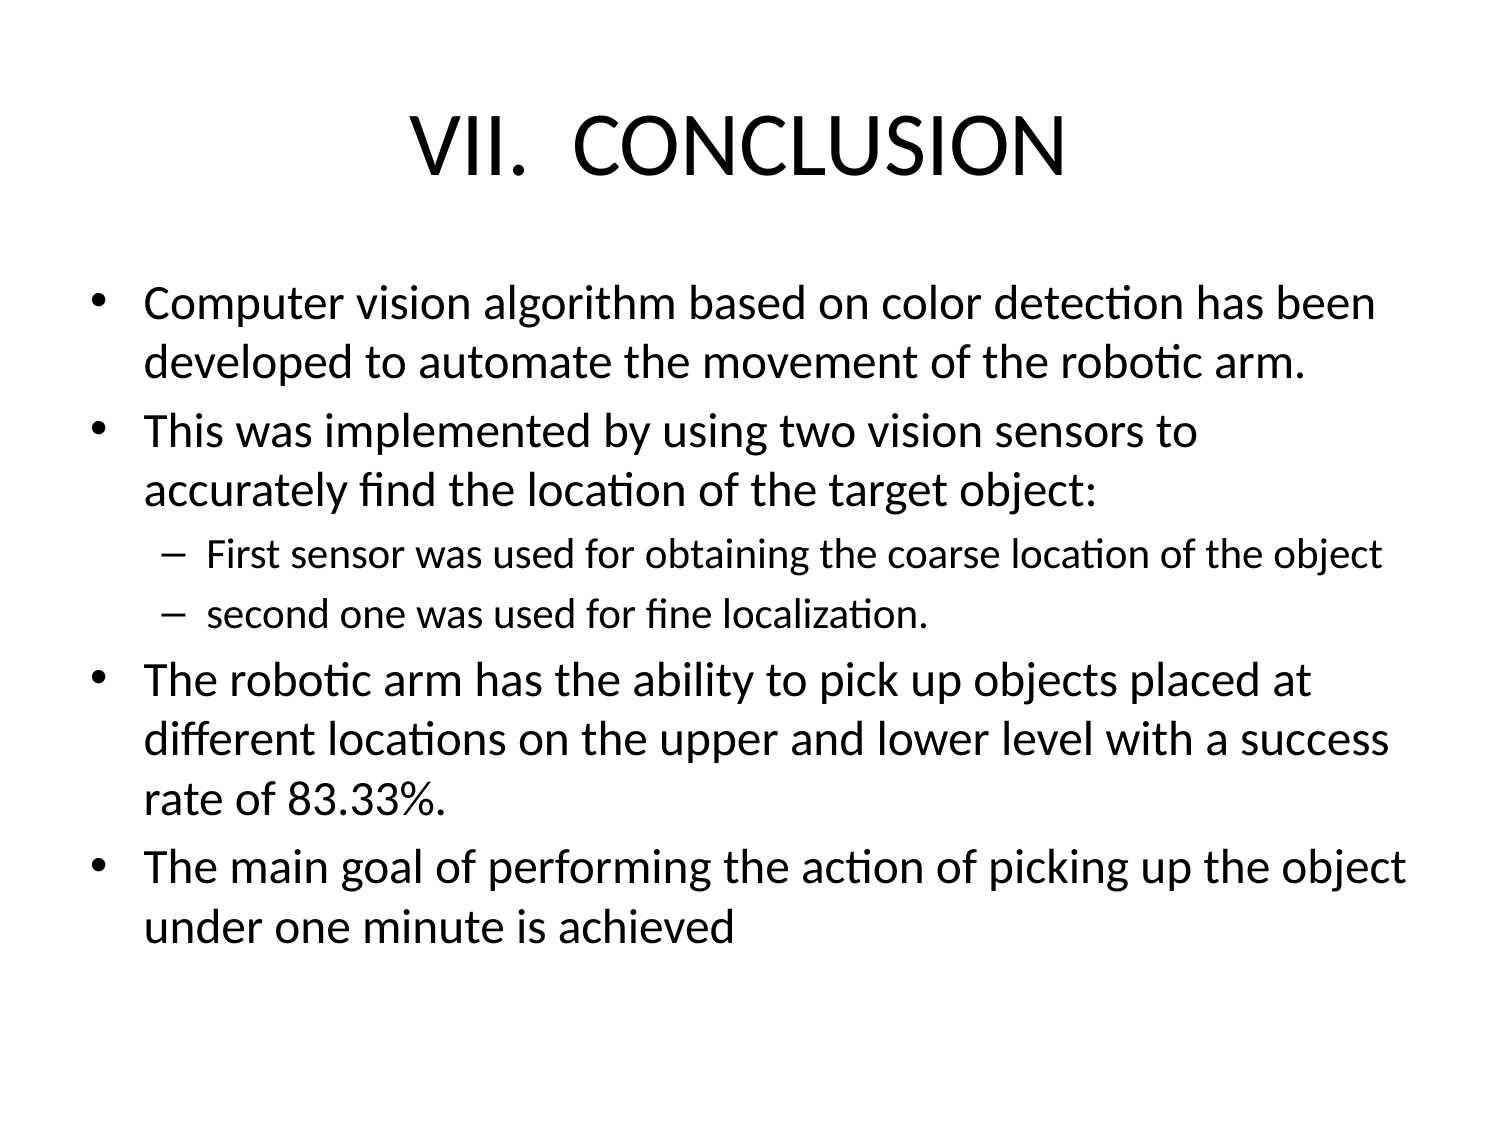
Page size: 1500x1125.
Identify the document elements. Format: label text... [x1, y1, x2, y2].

title VII. CONCLUSION [75, 45, 1425, 233]
list Computer vision algorithm based on color detection has been developed to automate the movement of the robotic arm. This was implemented by using two vision sensors to accurately find the location of the target object: First sensor was used for obtaining the coarse location of the object second one was used for fine localization. The robotic arm has the ability to pick up objects placed at different locations on the upper and lower level with a success rate of 83.33%. The main goal of performing the action of picking up the object under one minute is achieved [75, 262, 1425, 1005]
